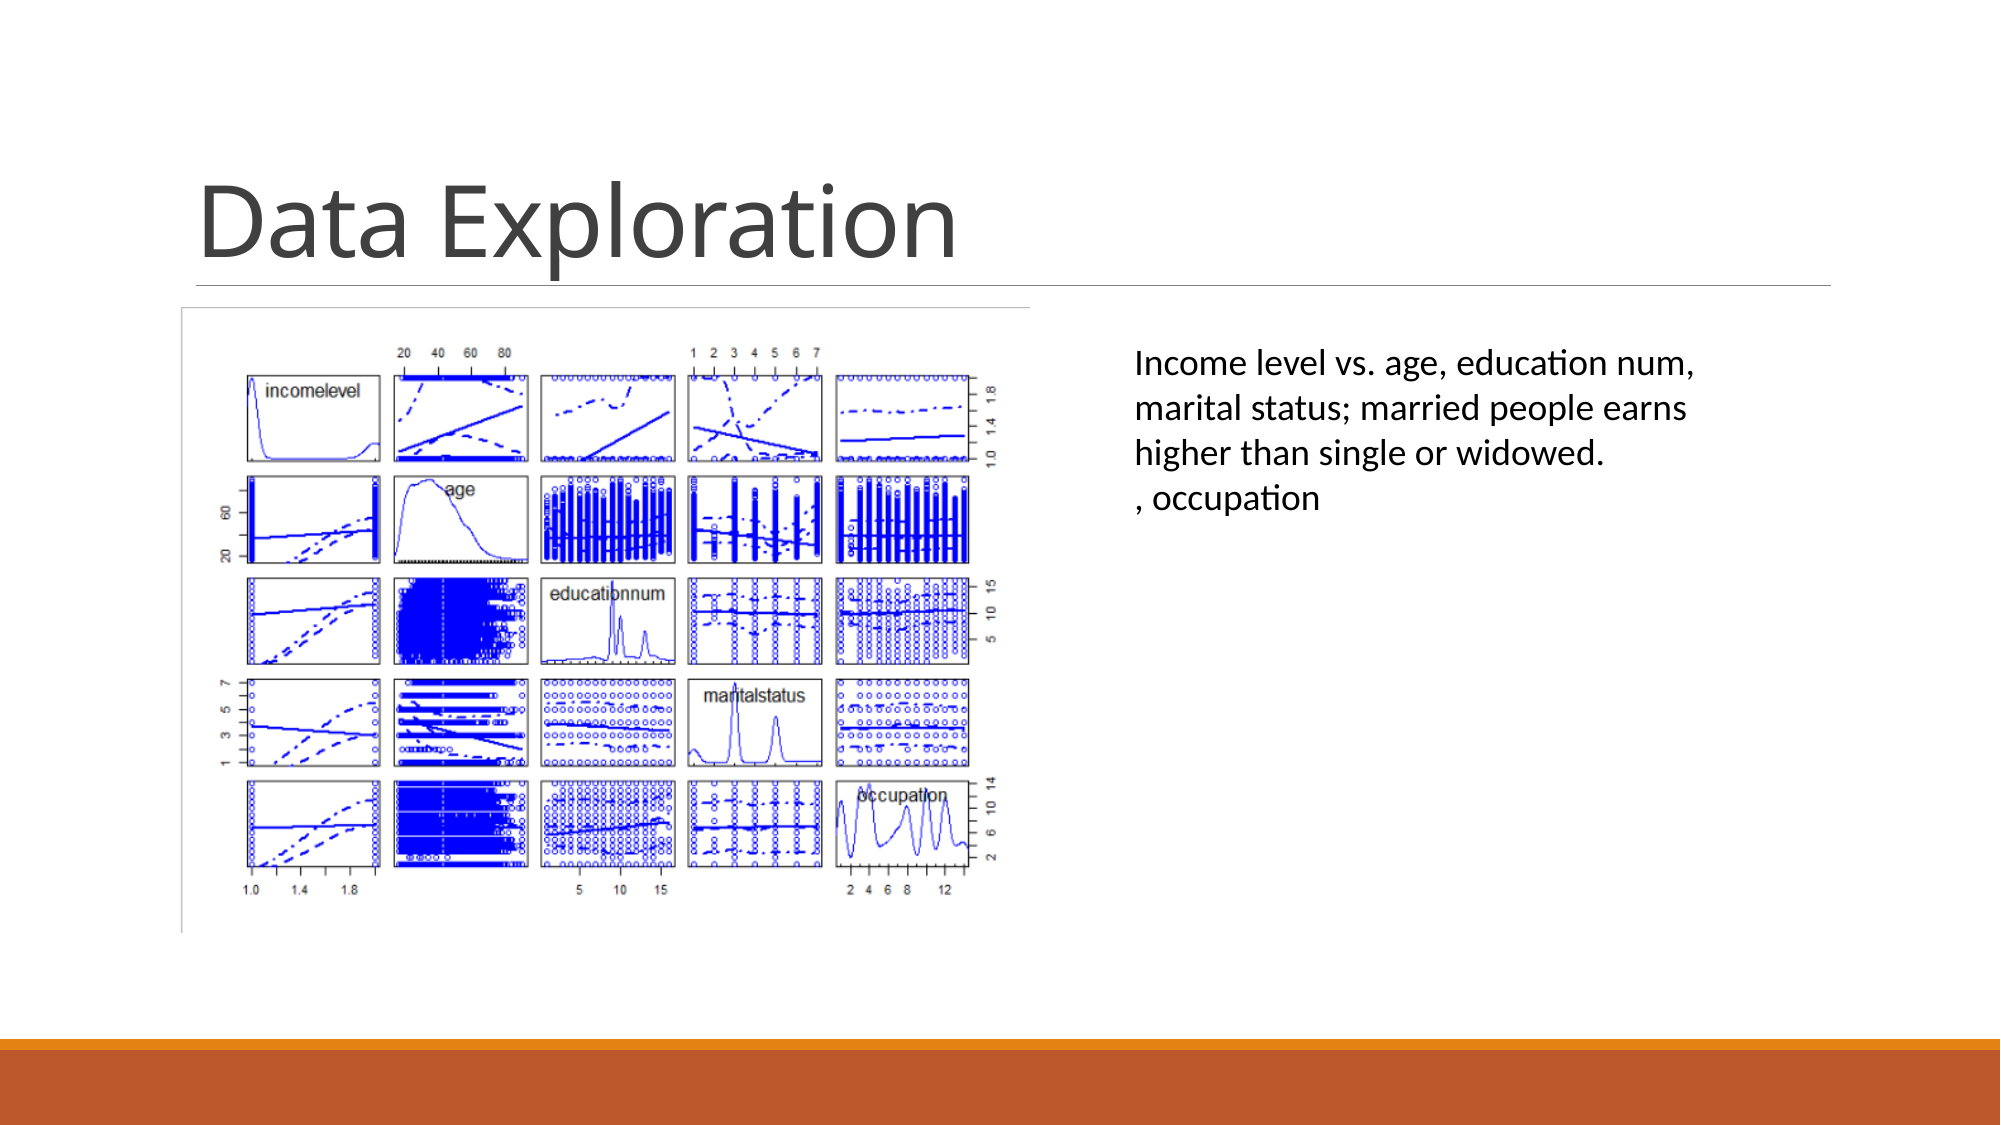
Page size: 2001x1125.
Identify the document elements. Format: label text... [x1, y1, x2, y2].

title Data Exploration [180, 47, 1830, 285]
text_box Income level vs. age, education num, marital status; married people earns higher than single or widowed. , occupation [1119, 330, 1753, 526]
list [179, 306, 1030, 934]
